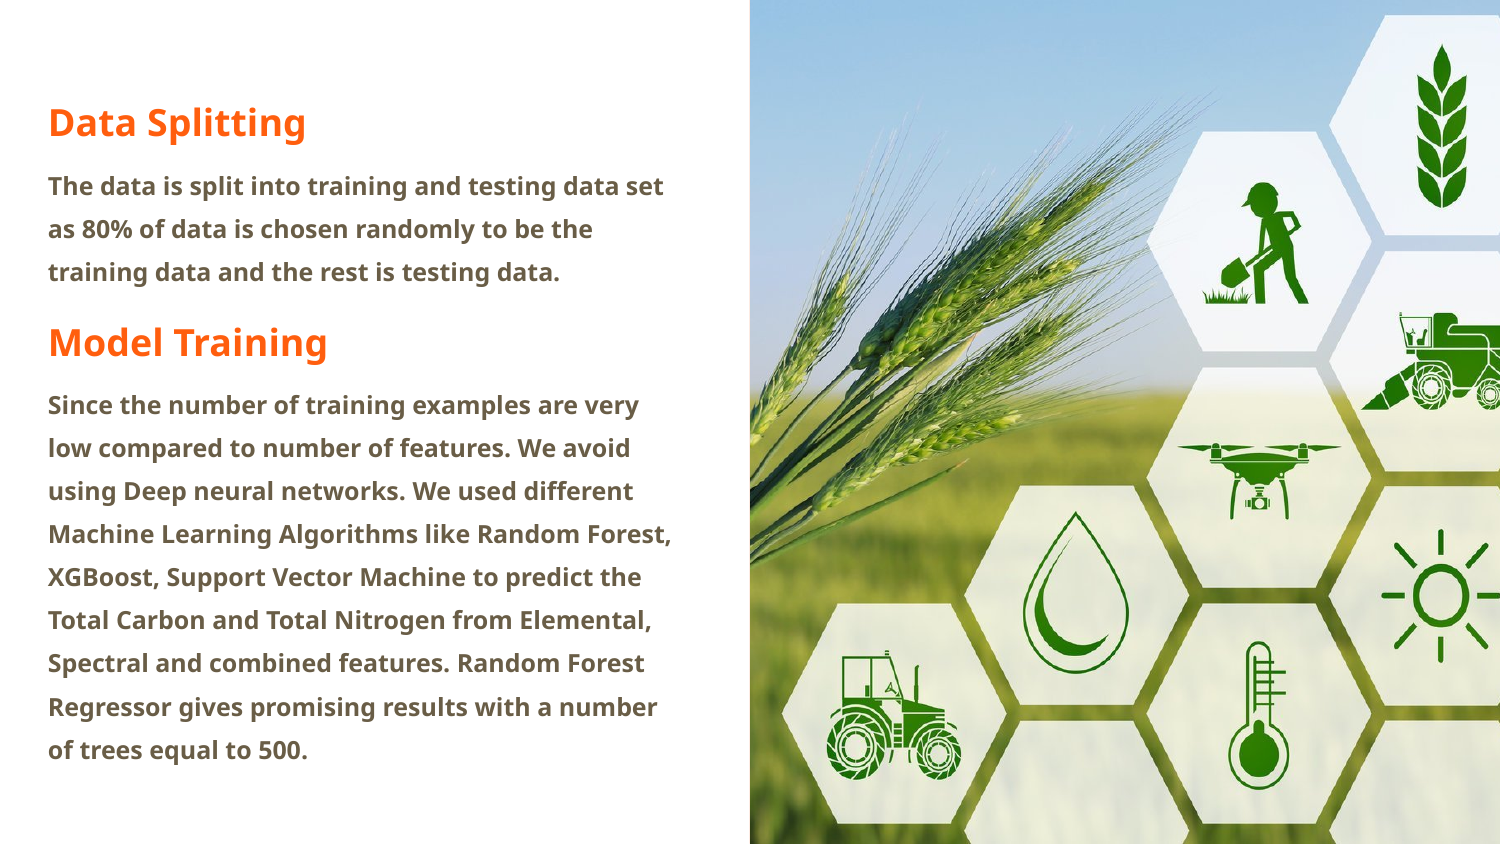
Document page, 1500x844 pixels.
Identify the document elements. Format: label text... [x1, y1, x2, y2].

picture [749, 0, 1500, 844]
title Data Splitting The data is split into training and testing data set as 80% of data is chosen randomly to be the training data and the rest is testing data. Model Training Since the number of training examples are very low compared to number of features. We avoid using Deep neural networks. We used different Machine Learning Algorithms like Random Forest, XGBoost, Support Vector Machine to predict the Total Carbon and Total Nitrogen from Elemental, Spectral and combined features. Random Forest Regressor gives promising results with a number of trees equal to 500. [32, 69, 697, 775]
